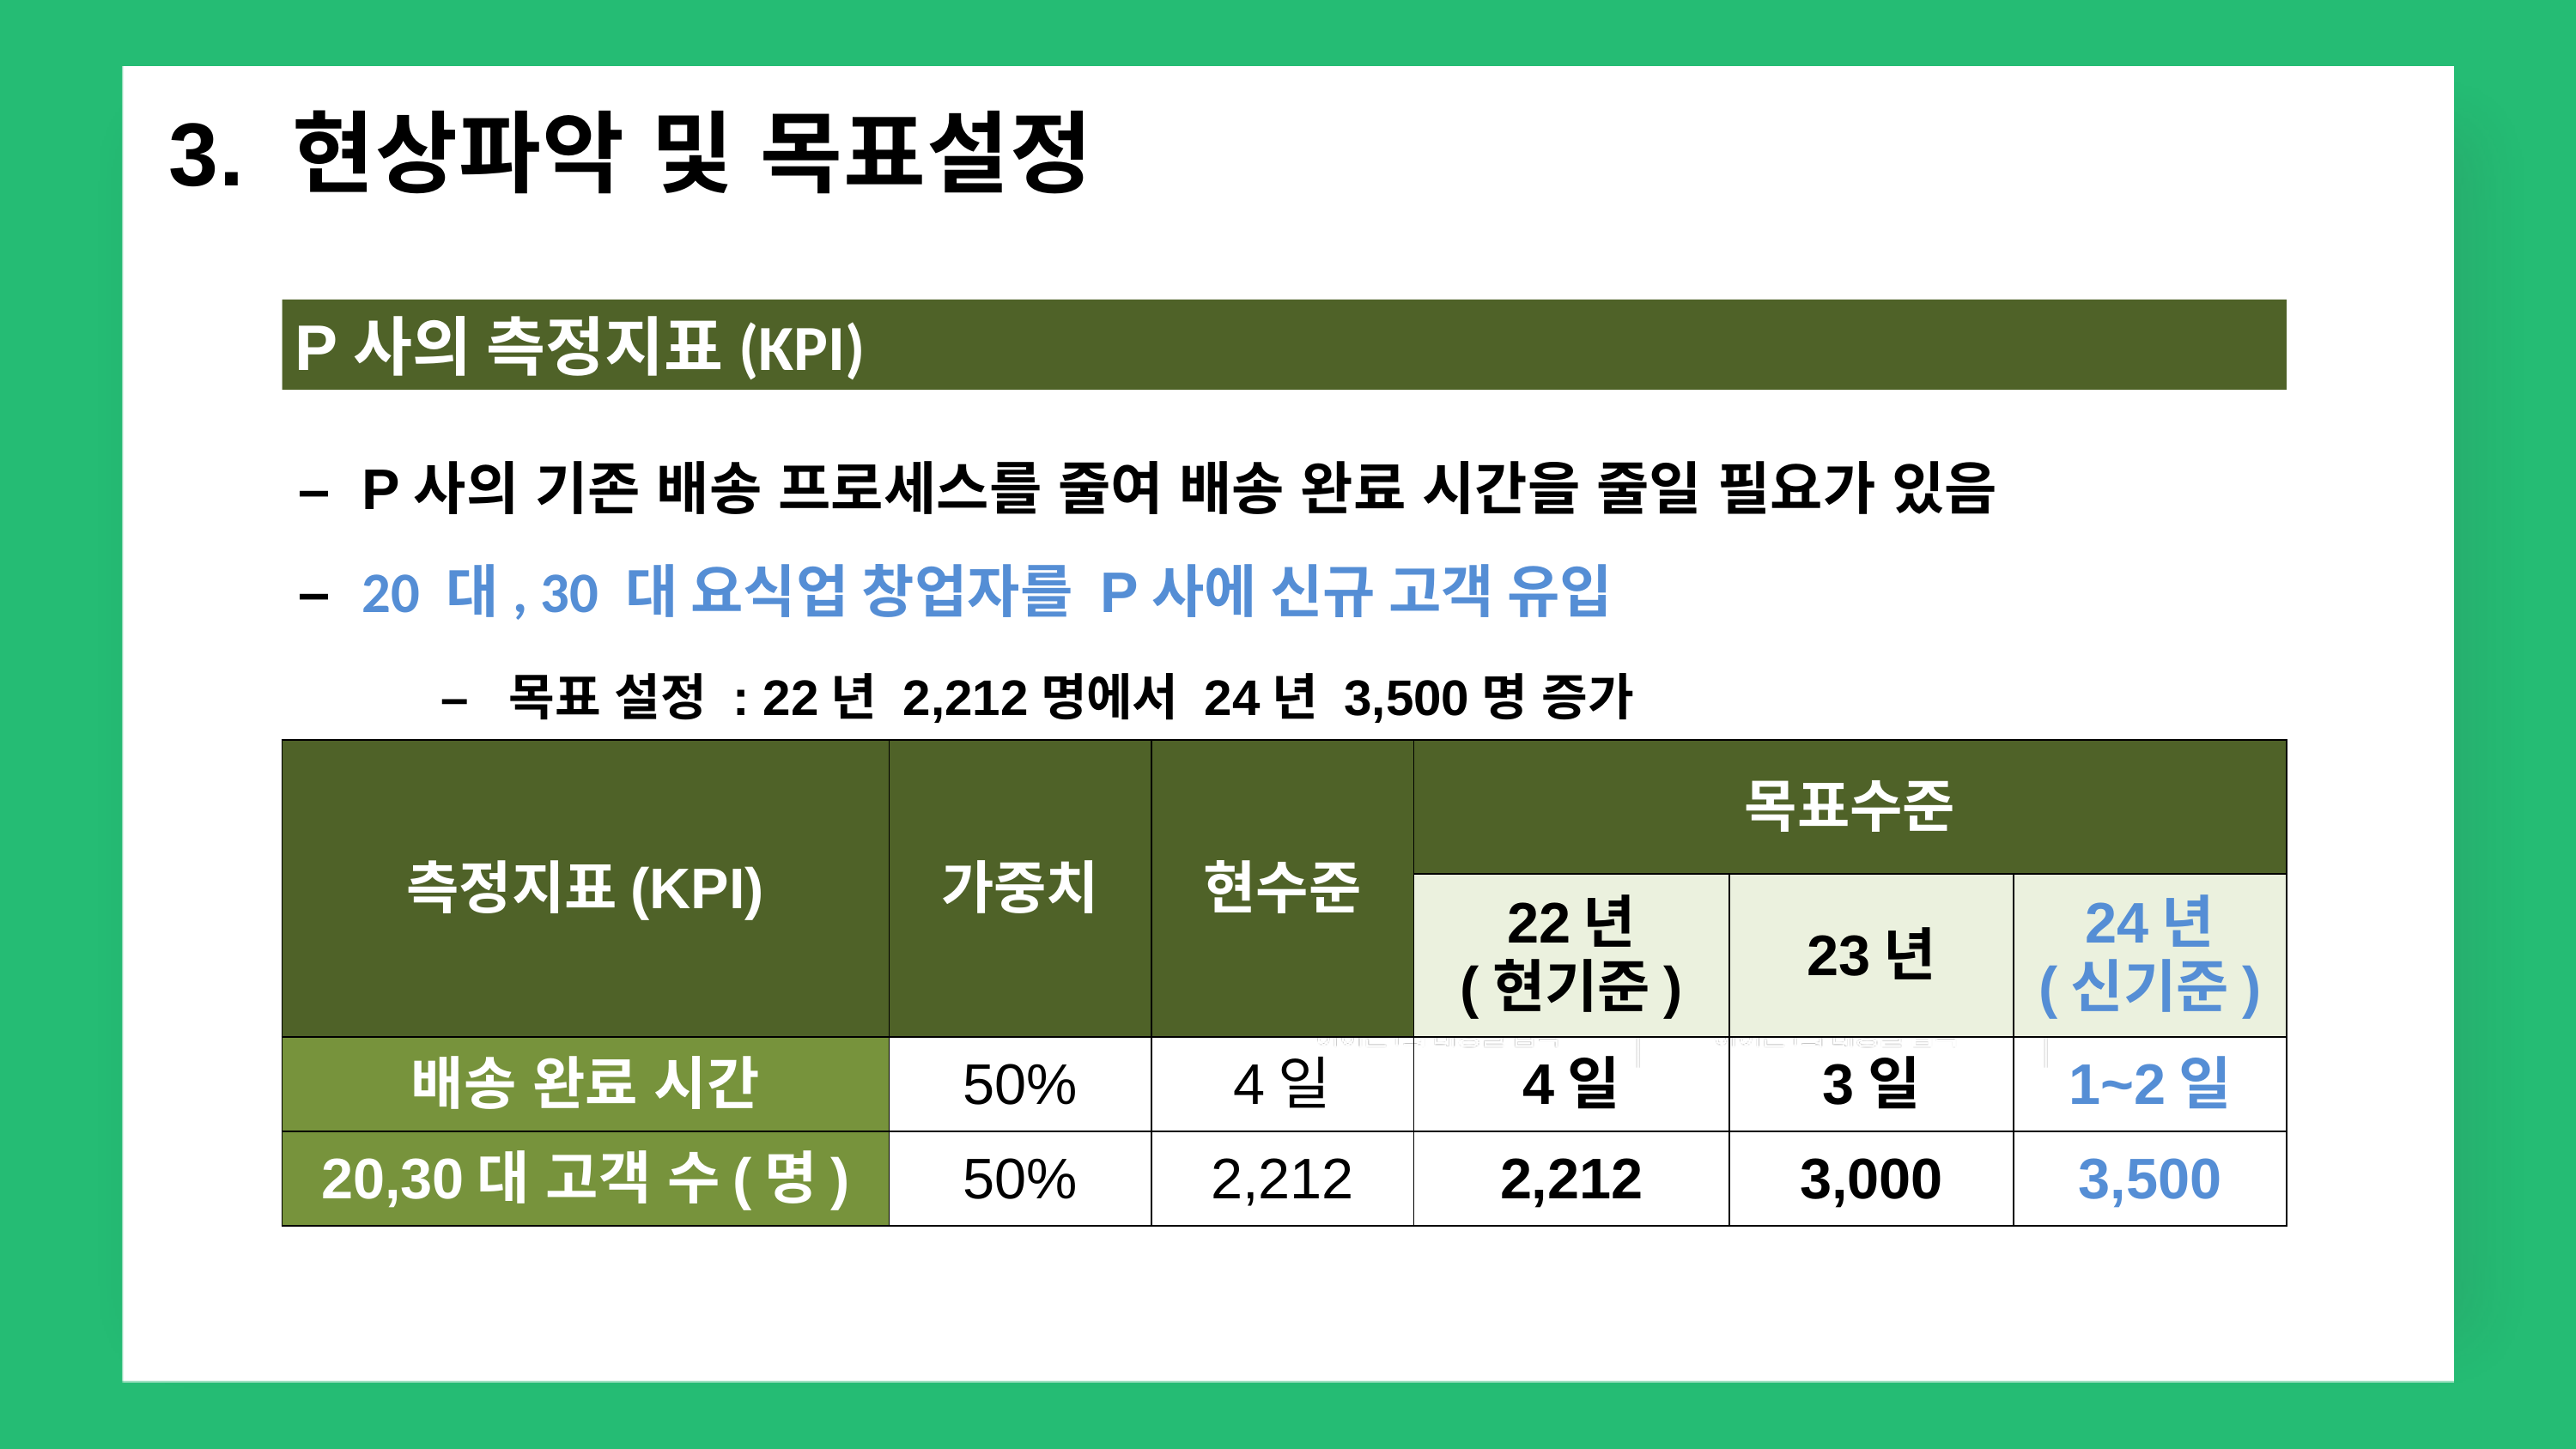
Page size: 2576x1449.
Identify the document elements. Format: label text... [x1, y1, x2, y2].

table_cell 50% [890, 1038, 1151, 1131]
table_cell 3일 [1730, 1038, 2013, 1131]
table_cell 1~2일 [2014, 1038, 2286, 1131]
table_cell 4일 [1152, 1038, 1413, 1131]
table_cell 3,500 [2014, 1132, 2286, 1225]
table_header 목표수준 [1414, 741, 2286, 873]
text_box 3. 현상파악 및 목표설정 [155, 89, 1219, 210]
table_cell 3,000 [1730, 1132, 2013, 1225]
table_cell 2,212 [1152, 1132, 1413, 1225]
table_header 가중치 [890, 741, 1151, 1036]
table_cell 50% [890, 1132, 1151, 1225]
text_box P사의 측정지표(KPI) [280, 298, 2288, 391]
table_cell 20,30대 고객 수(명) [283, 1132, 889, 1225]
table_cell 4일 [1414, 1038, 1728, 1131]
table_cell 24년 (신기준) [2014, 875, 2286, 1036]
table_cell 배송 완료 시간 [283, 1038, 889, 1131]
table_cell 2,212 [1414, 1132, 1728, 1225]
picture [0, 0, 2576, 1449]
text_box – P사의 기존 배송 프로세스를 줄여 배송 완료 시간을 줄일 필요가 있음 – 20 대, 30 대 요식업 창업자를 P사에 신규 고객 유입 – 목표 설정 : 22년 2,212명에서 24년 3,500명 증가 [285, 411, 2291, 734]
table_header 측정지표(KPI) [283, 741, 889, 1036]
table_cell 22년 (현기준) [1414, 875, 1728, 1036]
table_header 현수준 [1152, 741, 1413, 1036]
table_cell 23년 [1730, 875, 2013, 1036]
